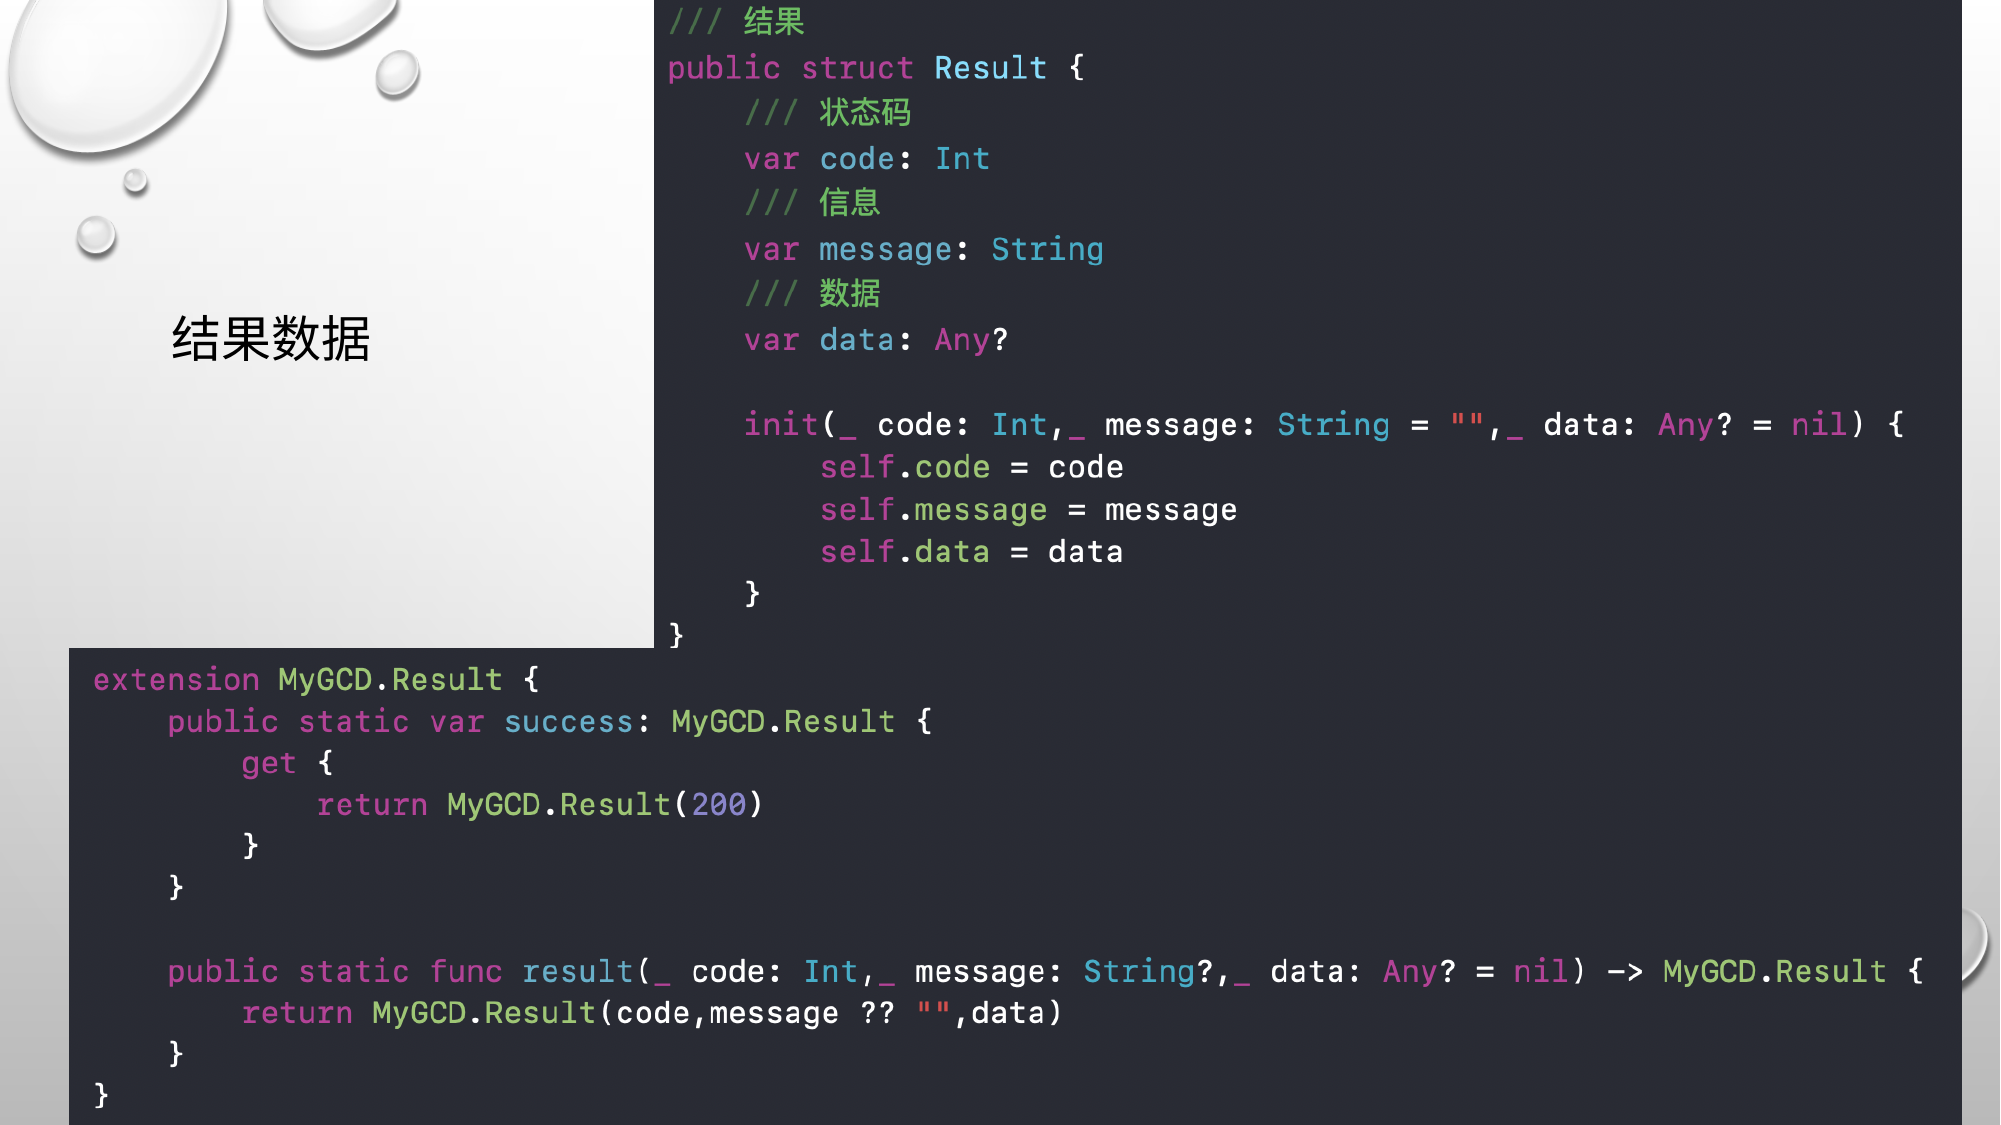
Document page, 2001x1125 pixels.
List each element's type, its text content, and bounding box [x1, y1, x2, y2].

picture [0, 0, 2000, 1125]
text_box 结果数据 [156, 299, 387, 375]
